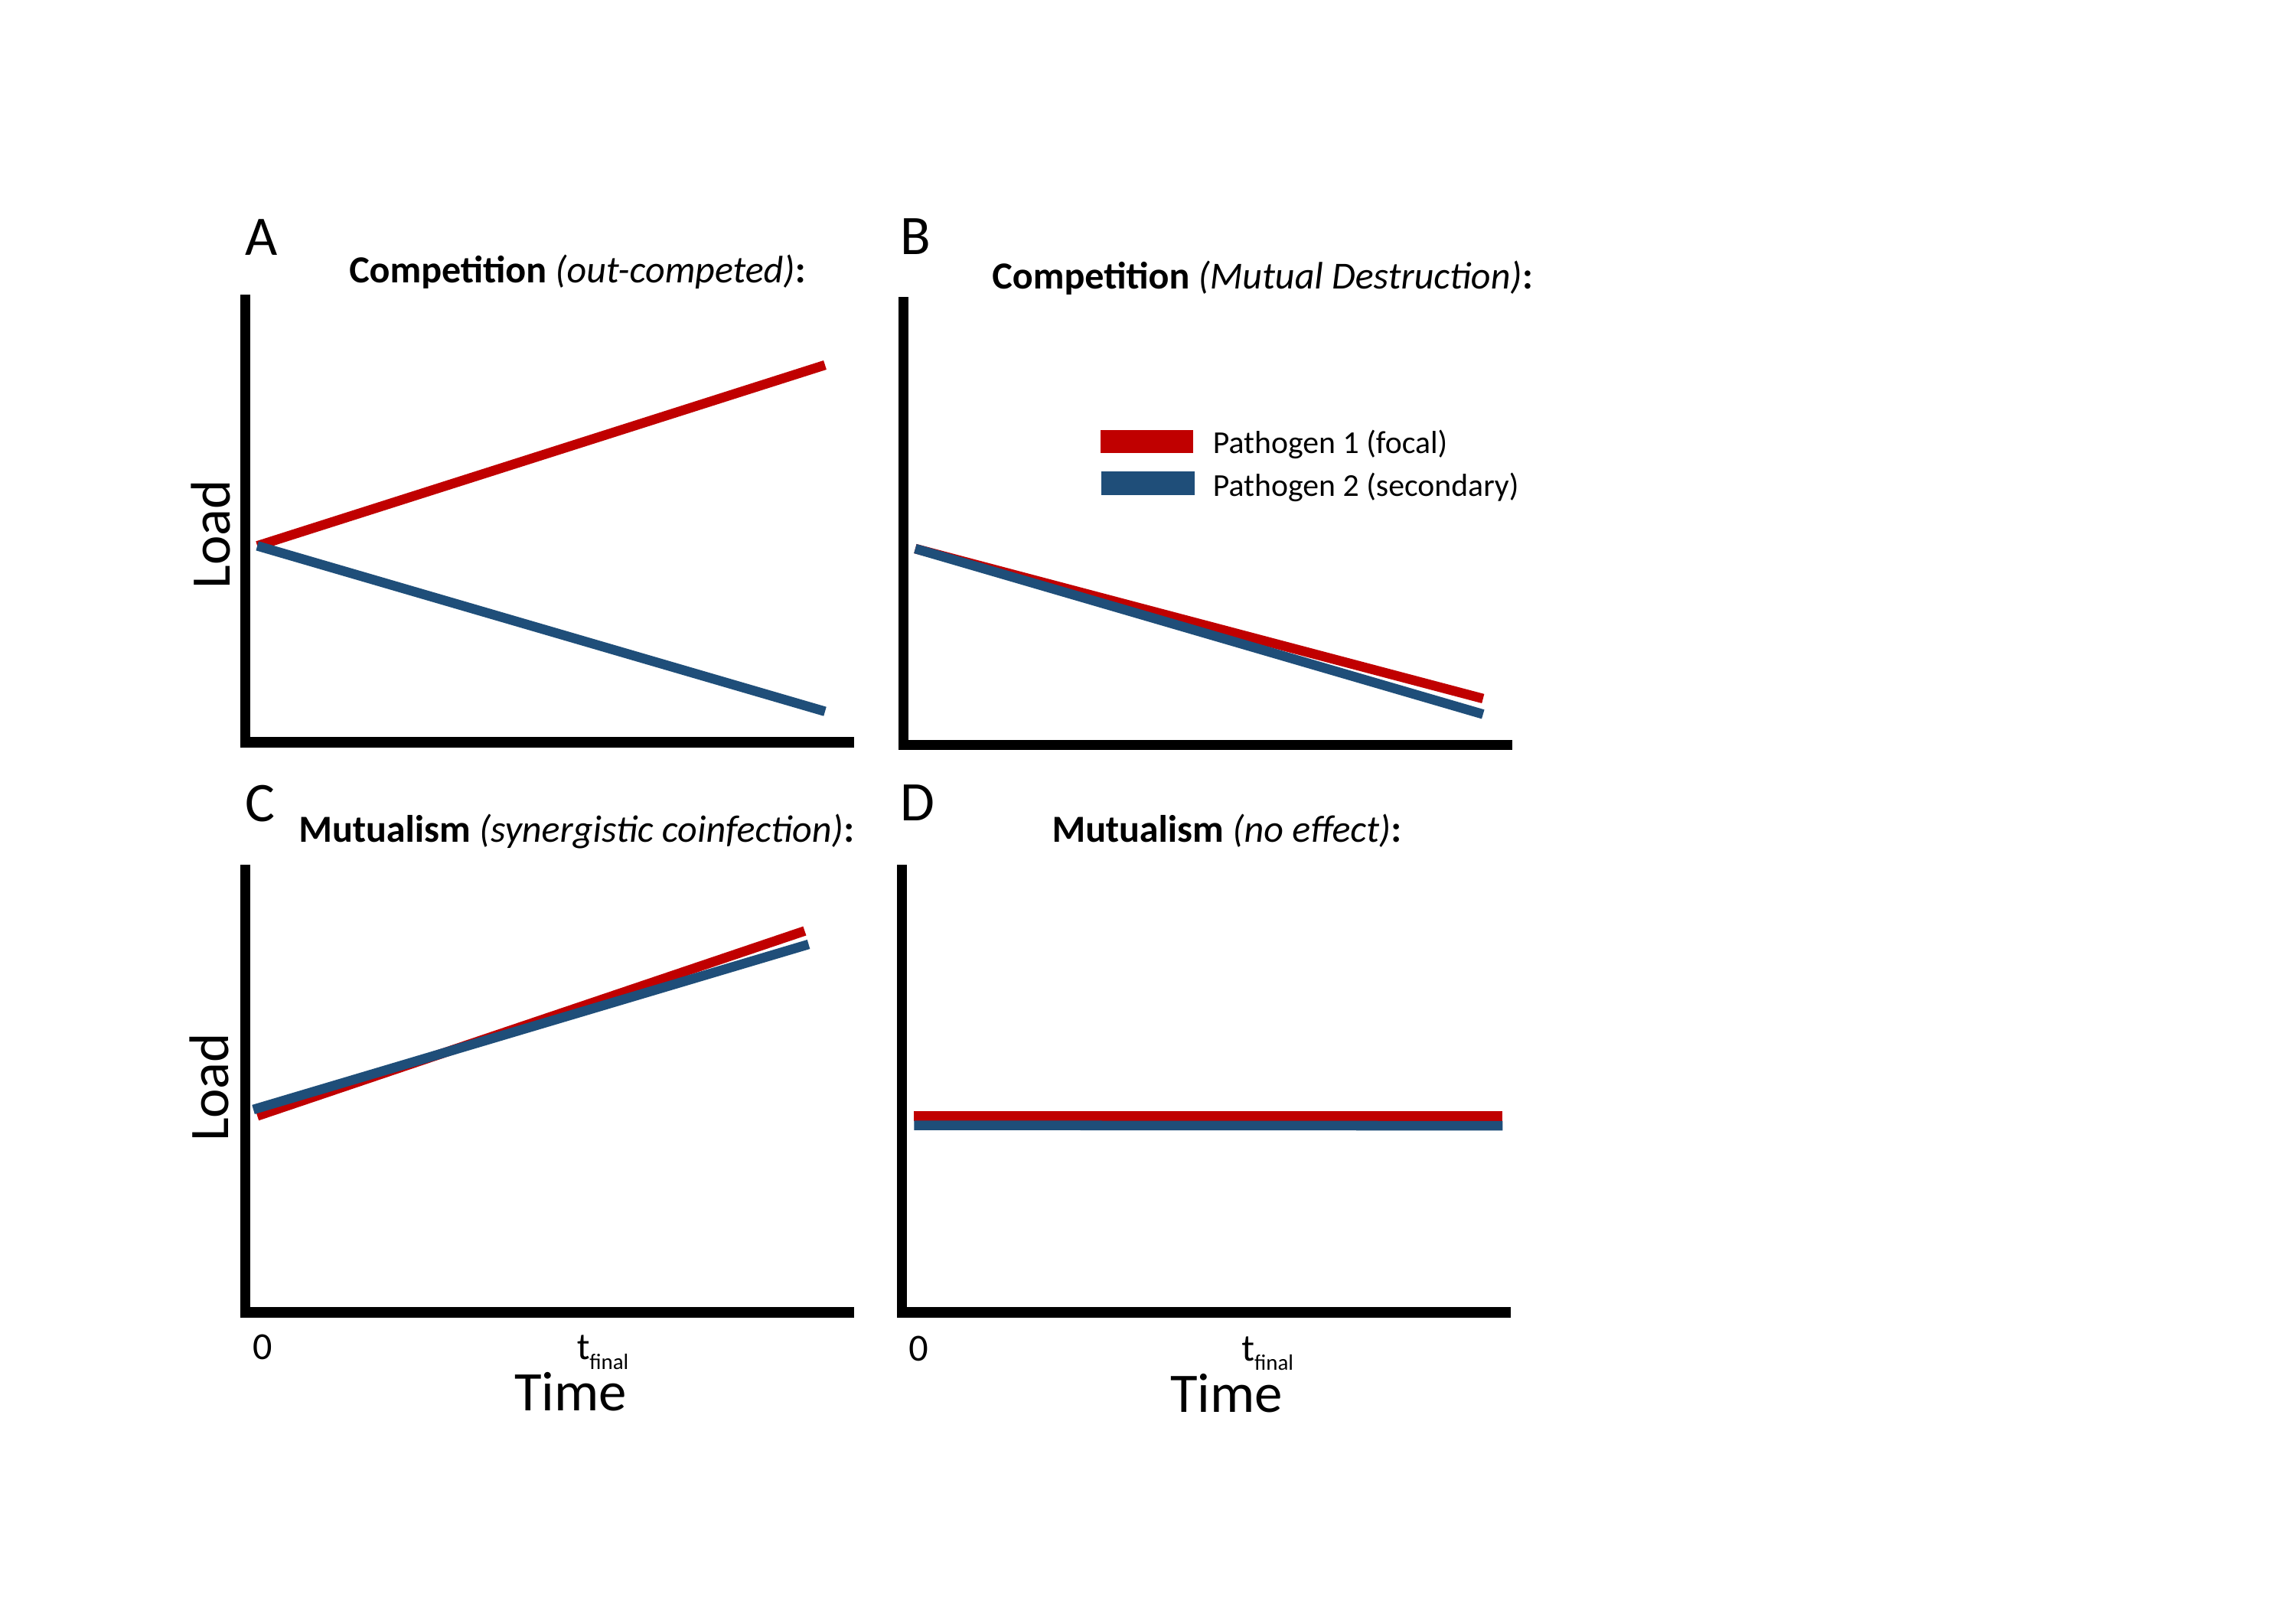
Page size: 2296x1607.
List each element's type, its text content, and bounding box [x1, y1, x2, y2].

text_box Mutualism (synergistic coinfection): [279, 798, 889, 856]
text_box Load [167, 969, 246, 1204]
text_box Load [168, 416, 246, 650]
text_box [915, 548, 1483, 715]
text_box A [234, 193, 331, 272]
text_box [899, 297, 1512, 750]
text_box Pathogen 1 (focal) [1202, 416, 1512, 458]
text_box Time [503, 1380, 805, 1428]
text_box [257, 1110, 805, 1116]
text_box [1101, 430, 1193, 453]
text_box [257, 546, 825, 712]
text_box Competition (Mutual Destruction): [964, 244, 1548, 302]
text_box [253, 944, 809, 1110]
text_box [257, 364, 825, 546]
text_box [240, 295, 854, 748]
text_box Pathogen 2 (secondary) [1202, 458, 1538, 509]
text_box 0 tfinal [241, 1315, 897, 1380]
text_box [897, 865, 1511, 1316]
text_box C [234, 760, 331, 839]
text_box 0 tfinal [897, 1316, 1564, 1380]
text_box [257, 931, 805, 944]
text_box Mutualism (no effect): [989, 797, 1574, 856]
text_box [1101, 471, 1195, 495]
text_box Time [1159, 1380, 1461, 1429]
text_box Competition (out-competed): [338, 238, 922, 296]
text_box B [889, 193, 986, 272]
text_box [240, 865, 854, 1318]
text_box D [889, 759, 986, 838]
